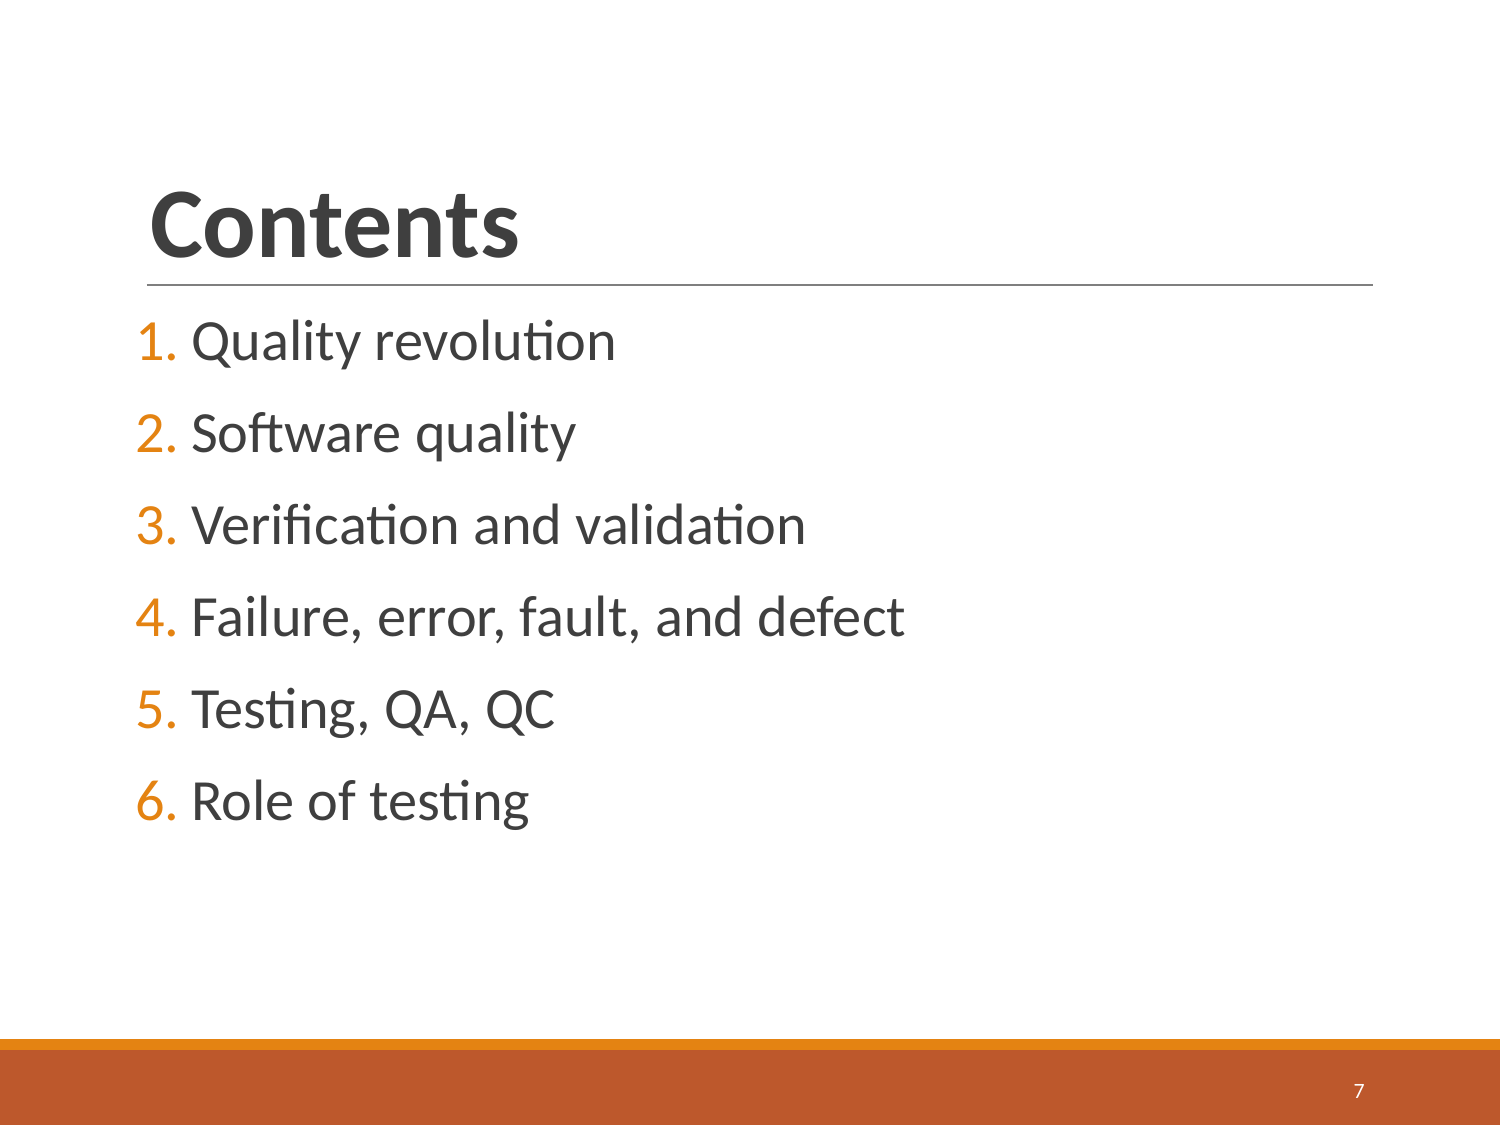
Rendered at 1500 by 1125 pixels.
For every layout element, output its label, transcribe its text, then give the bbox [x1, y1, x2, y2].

slide_number ‹#› [1218, 1059, 1380, 1120]
title Contents [135, 47, 1373, 285]
list Quality revolution Software quality Verification and validation Failure, error, fault, and defect Testing, QA, QC Role of testing [135, 302, 1373, 963]
